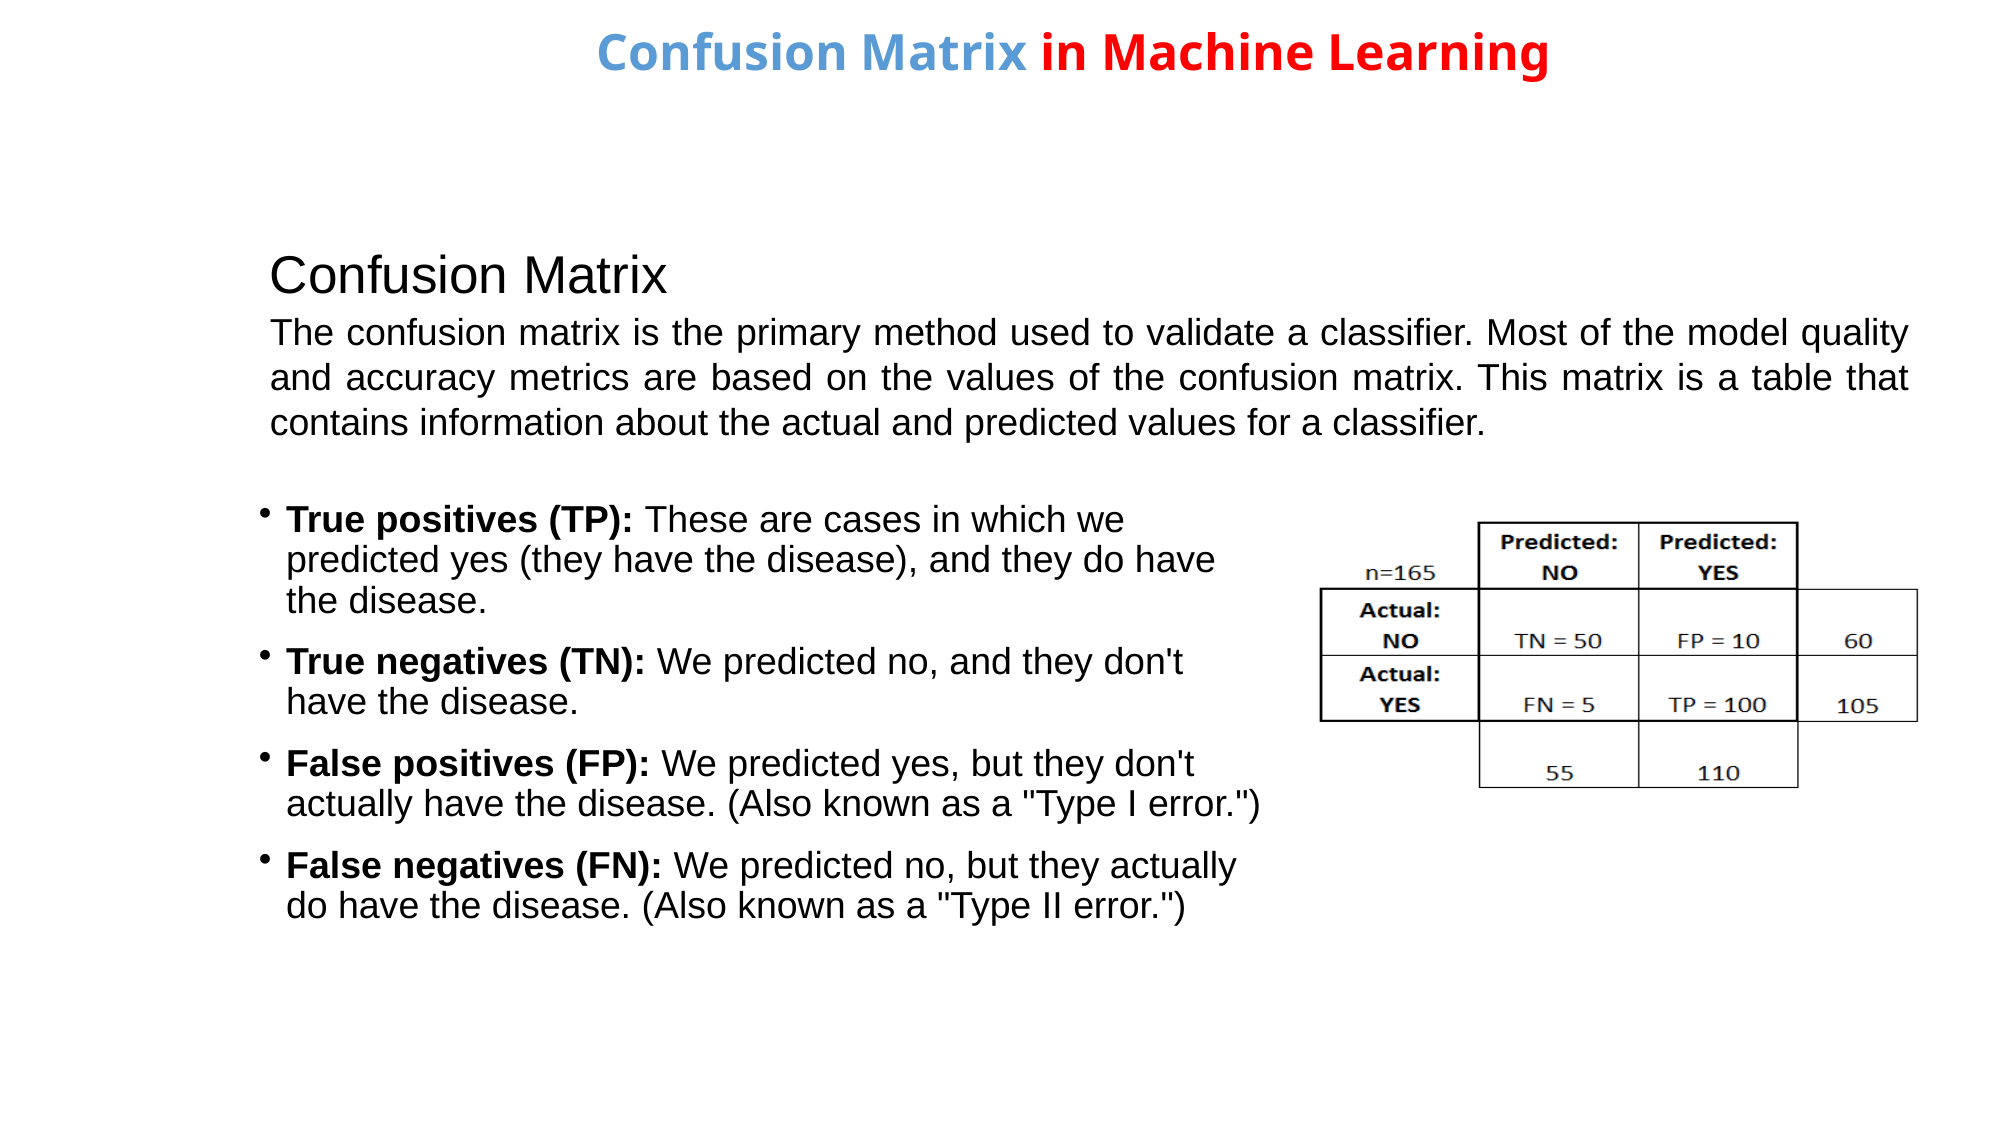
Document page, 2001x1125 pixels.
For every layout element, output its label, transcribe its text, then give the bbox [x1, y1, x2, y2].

text_box True positives (TP): These are cases in which we predicted yes (they have the disease), and they do have the disease. True negatives (TN): We predicted no, and they don't have the disease. False positives (FP): We predicted yes, but they don't actually have the disease. (Also known as a "Type I error.") False negatives (FN): We predicted no, but they actually do have the disease. (Also known as a "Type II error.") [233, 485, 1282, 942]
text_box Confusion Matrix in Machine Learning [503, 5, 1645, 89]
picture [1296, 503, 1942, 809]
text_box The confusion matrix is the primary method used to validate a classifier. Most of the model quality and accuracy metrics are based on the values of the confusion matrix. This matrix is a table that contains information about the actual and predicted values for a classifier. [254, 293, 1925, 459]
text_box Confusion Matrix [254, 225, 1653, 293]
